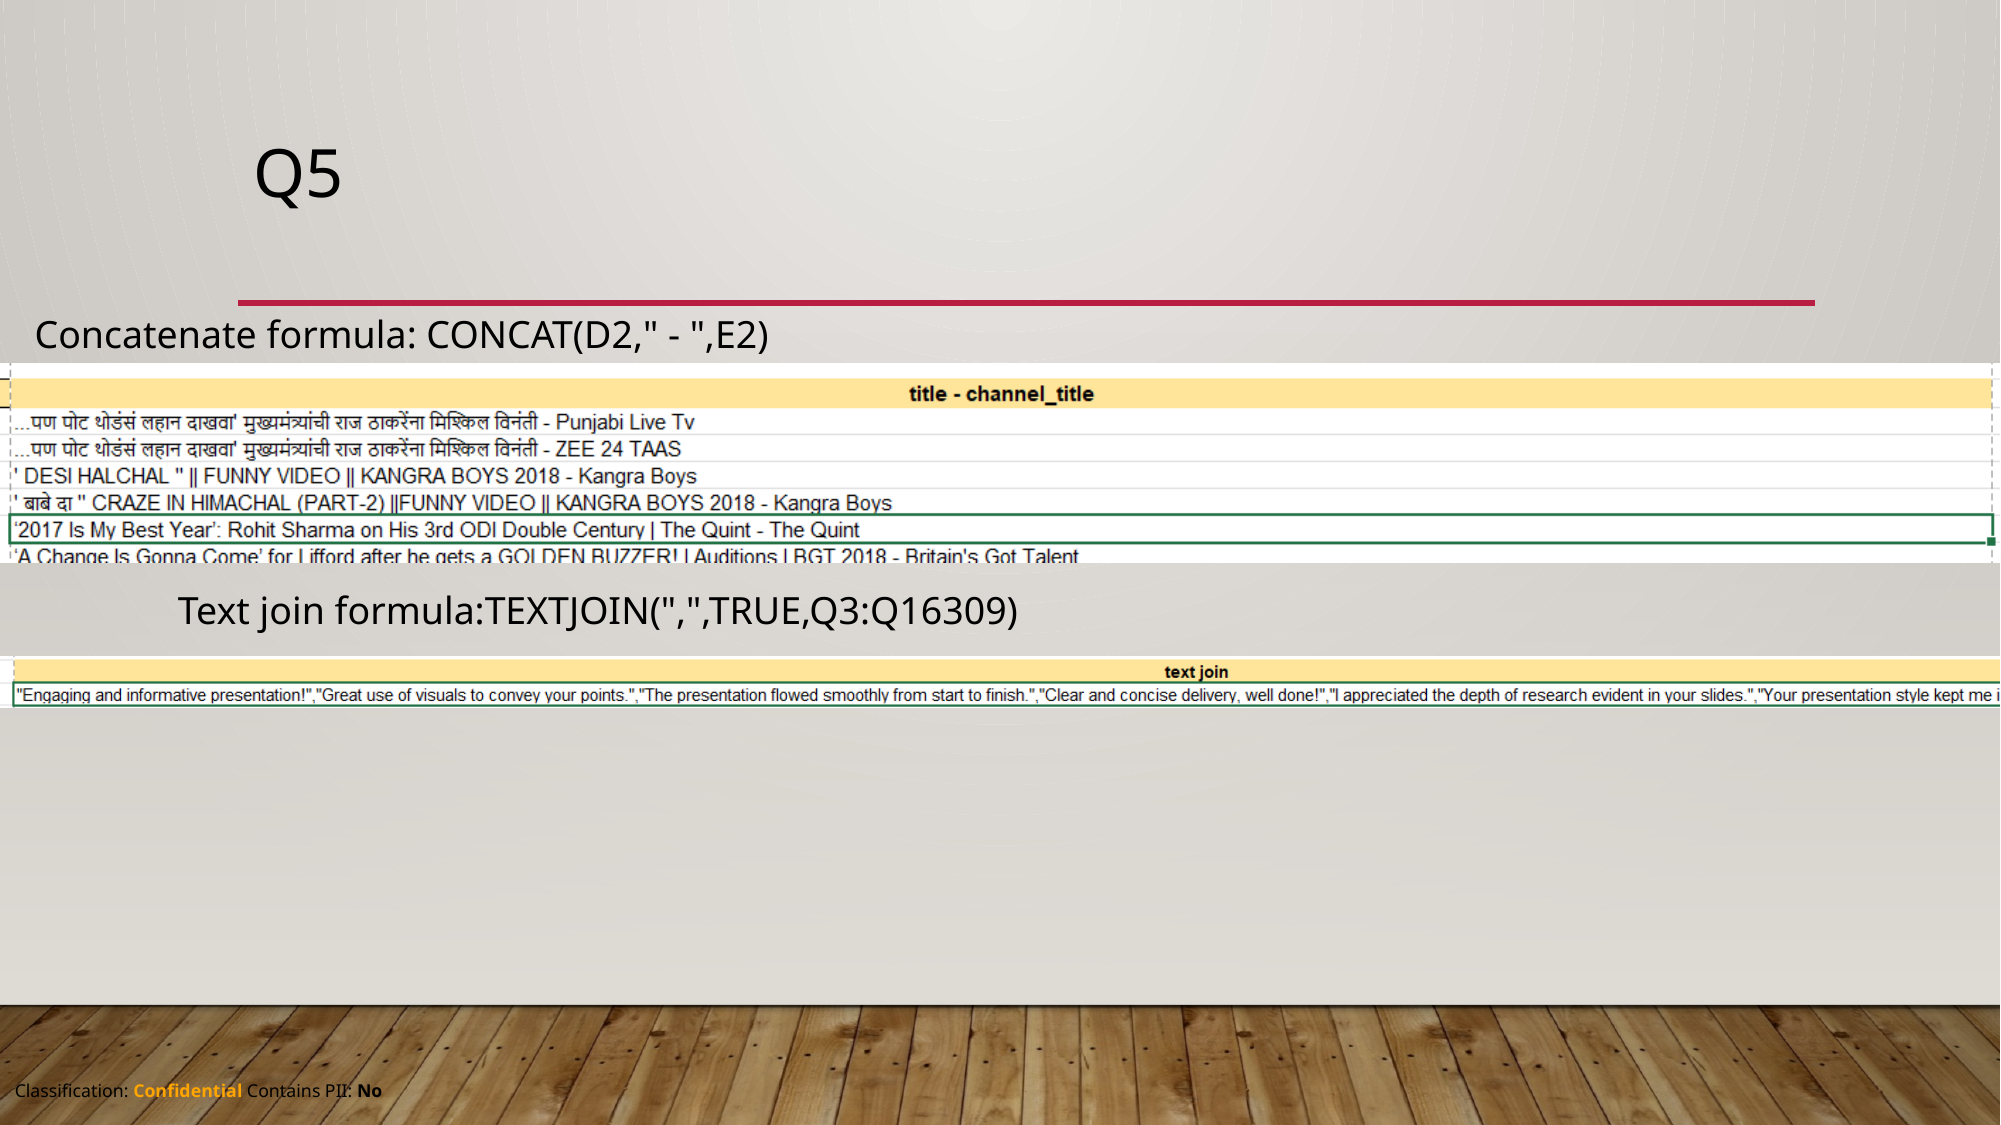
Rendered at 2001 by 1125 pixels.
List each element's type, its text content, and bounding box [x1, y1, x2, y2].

picture [0, 656, 2000, 708]
picture [0, 362, 2000, 563]
picture [0, 1005, 2000, 1125]
title Q5 [238, 131, 1814, 305]
text_box Concatenate formula: CONCAT(D2," - ",E2) [19, 303, 784, 362]
text_box Text join formula:TEXTJOIN(",",TRUE,Q3:Q16309) [163, 579, 1034, 640]
